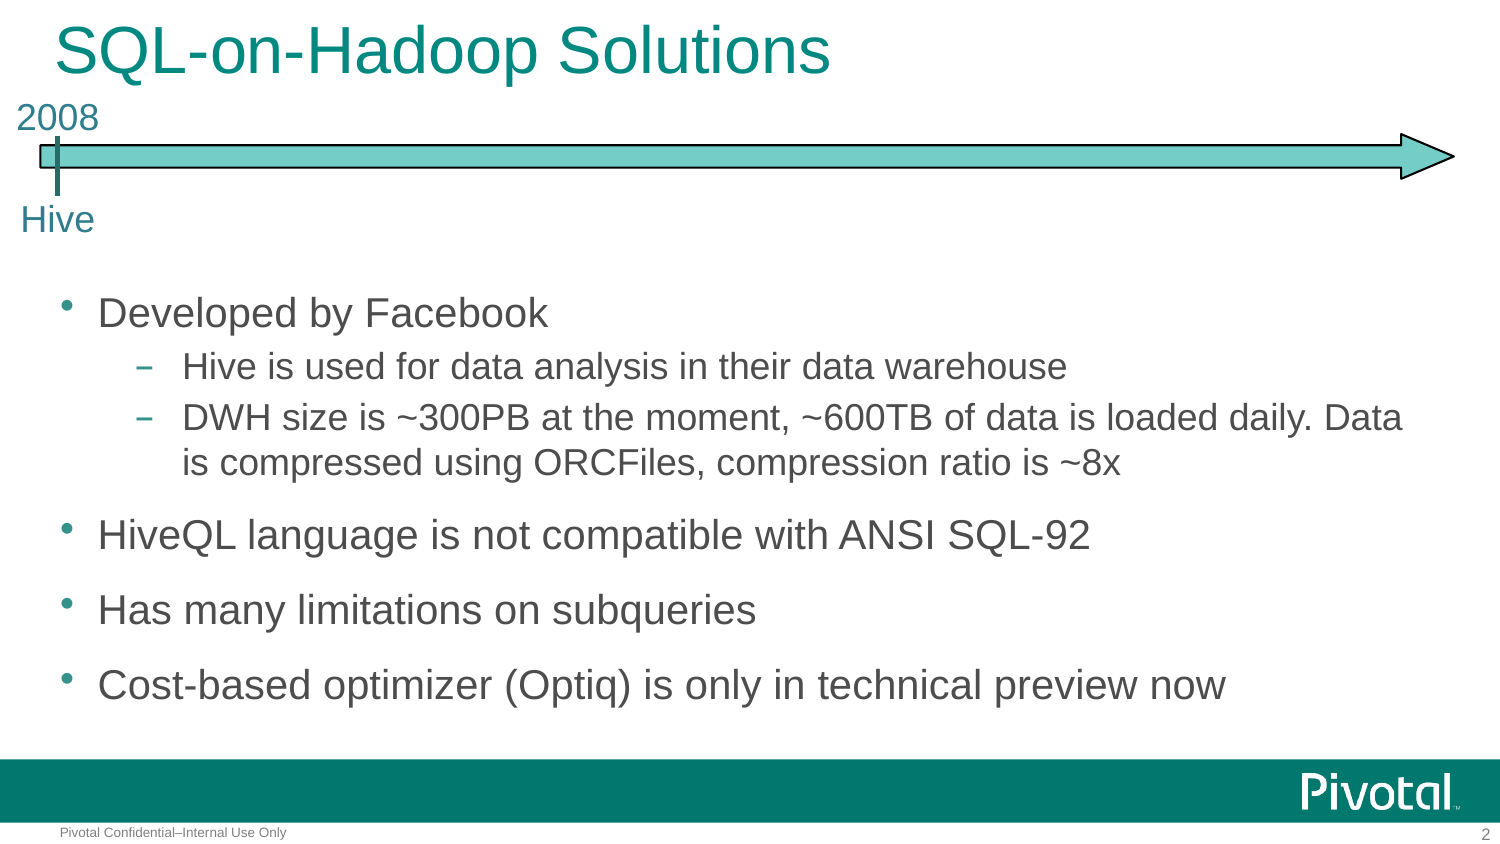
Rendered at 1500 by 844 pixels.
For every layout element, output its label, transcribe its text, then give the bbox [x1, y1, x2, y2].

text_box [38, 145, 53, 170]
text_box Hive [0, 187, 168, 247]
text_box 2008 [0, 85, 135, 145]
title SQL-on-Hadoop Solutions [54, 16, 1434, 92]
text_box [62, 132, 1456, 181]
picture [1302, 773, 1460, 810]
list Developed by Facebook Hive is used for data analysis in their data warehouse DWH size is ~300PB at the moment, ~600TB of data is loaded daily. Data is compressed using ORCFiles, compression ratio is ~8x HiveQL language is not compatible with ANSI SQL-92 Has many limitations on subqueries Cost-based optimizer (Optiq) is only in technical preview now [60, 285, 1440, 720]
